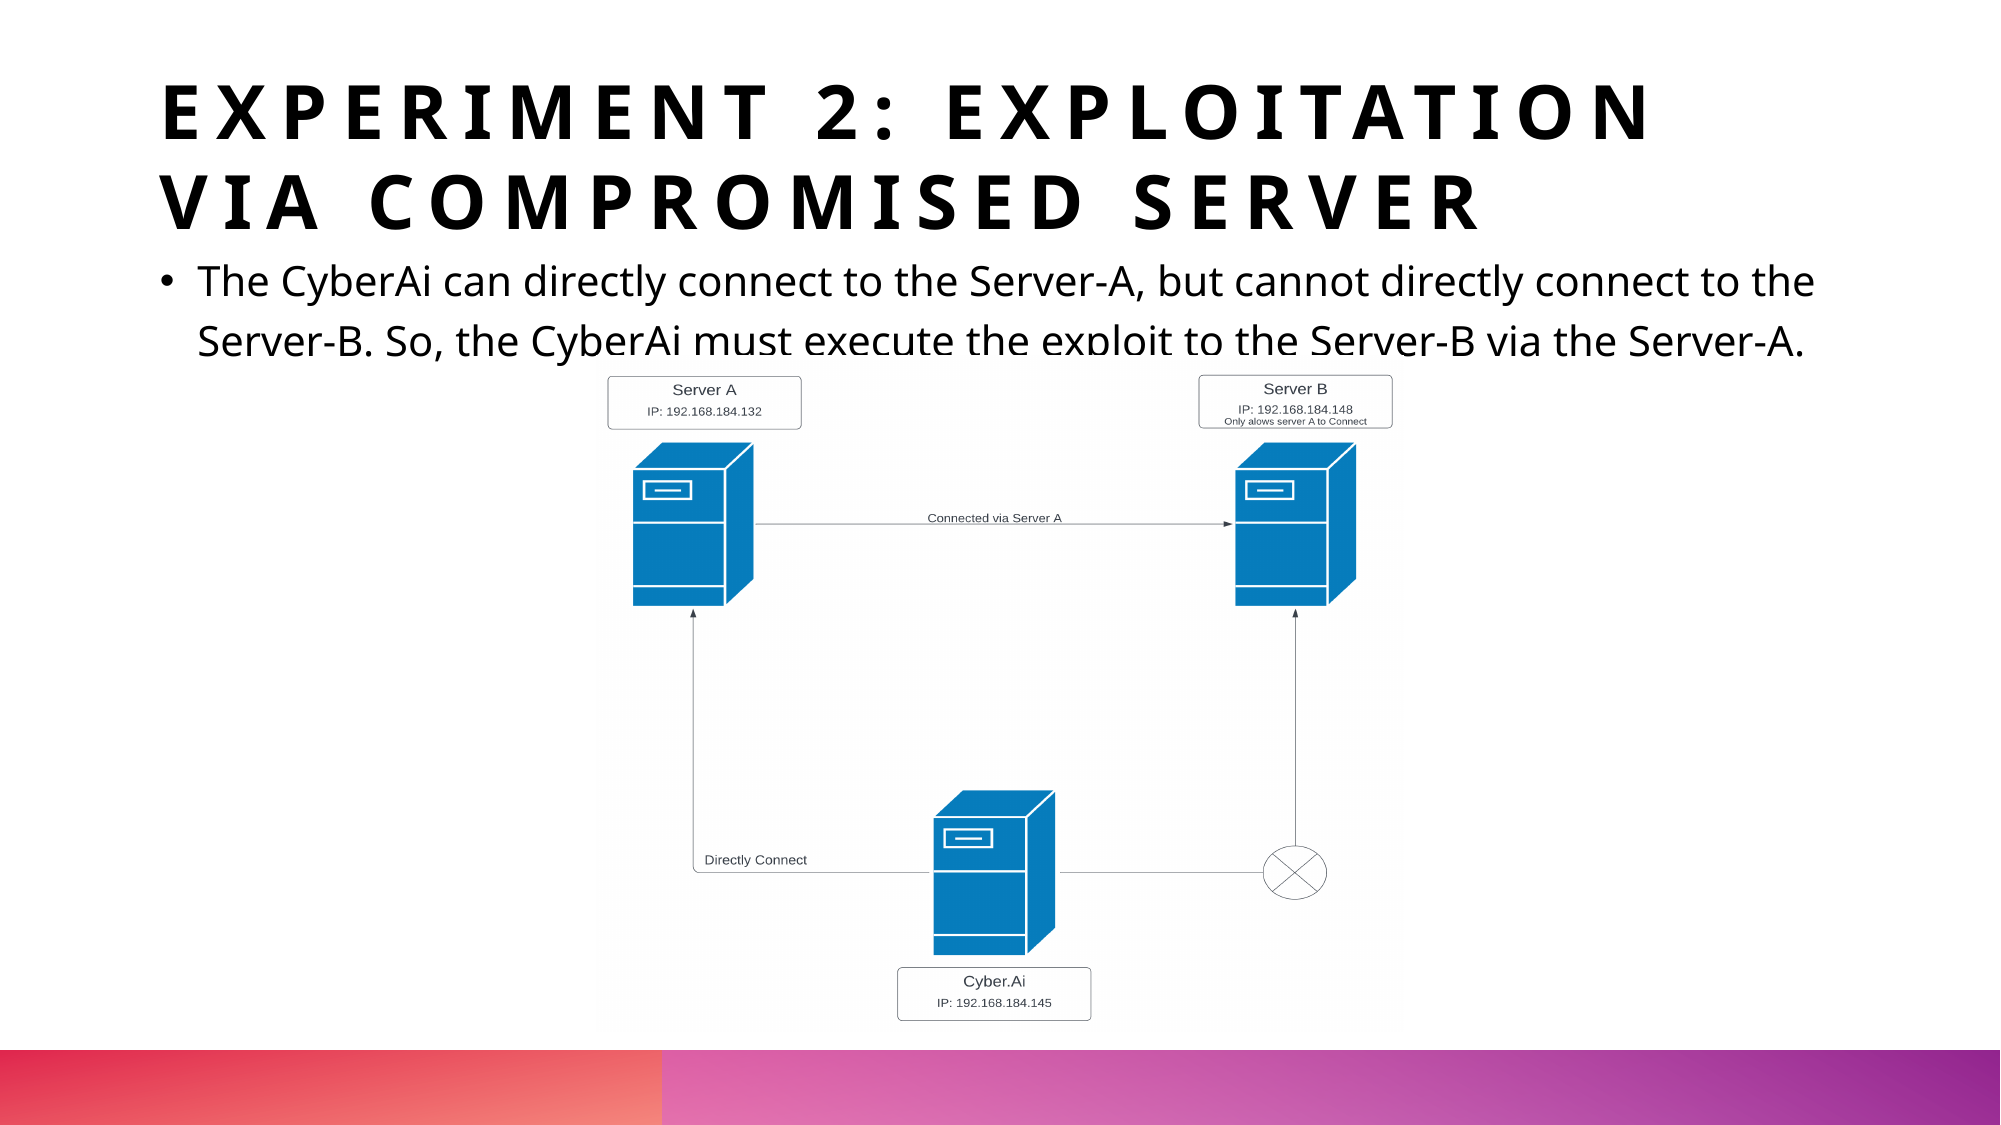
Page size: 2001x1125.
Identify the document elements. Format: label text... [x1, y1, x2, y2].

list The CyberAi can directly connect to the Server-A, but cannot directly connect to the Server-B. So, the CyberAi must execute the exploit to the Server-B via the Server-A. [159, 244, 1840, 895]
picture [596, 355, 1404, 1033]
title experiment 2: Exploitation via compromised server [159, 42, 1840, 244]
